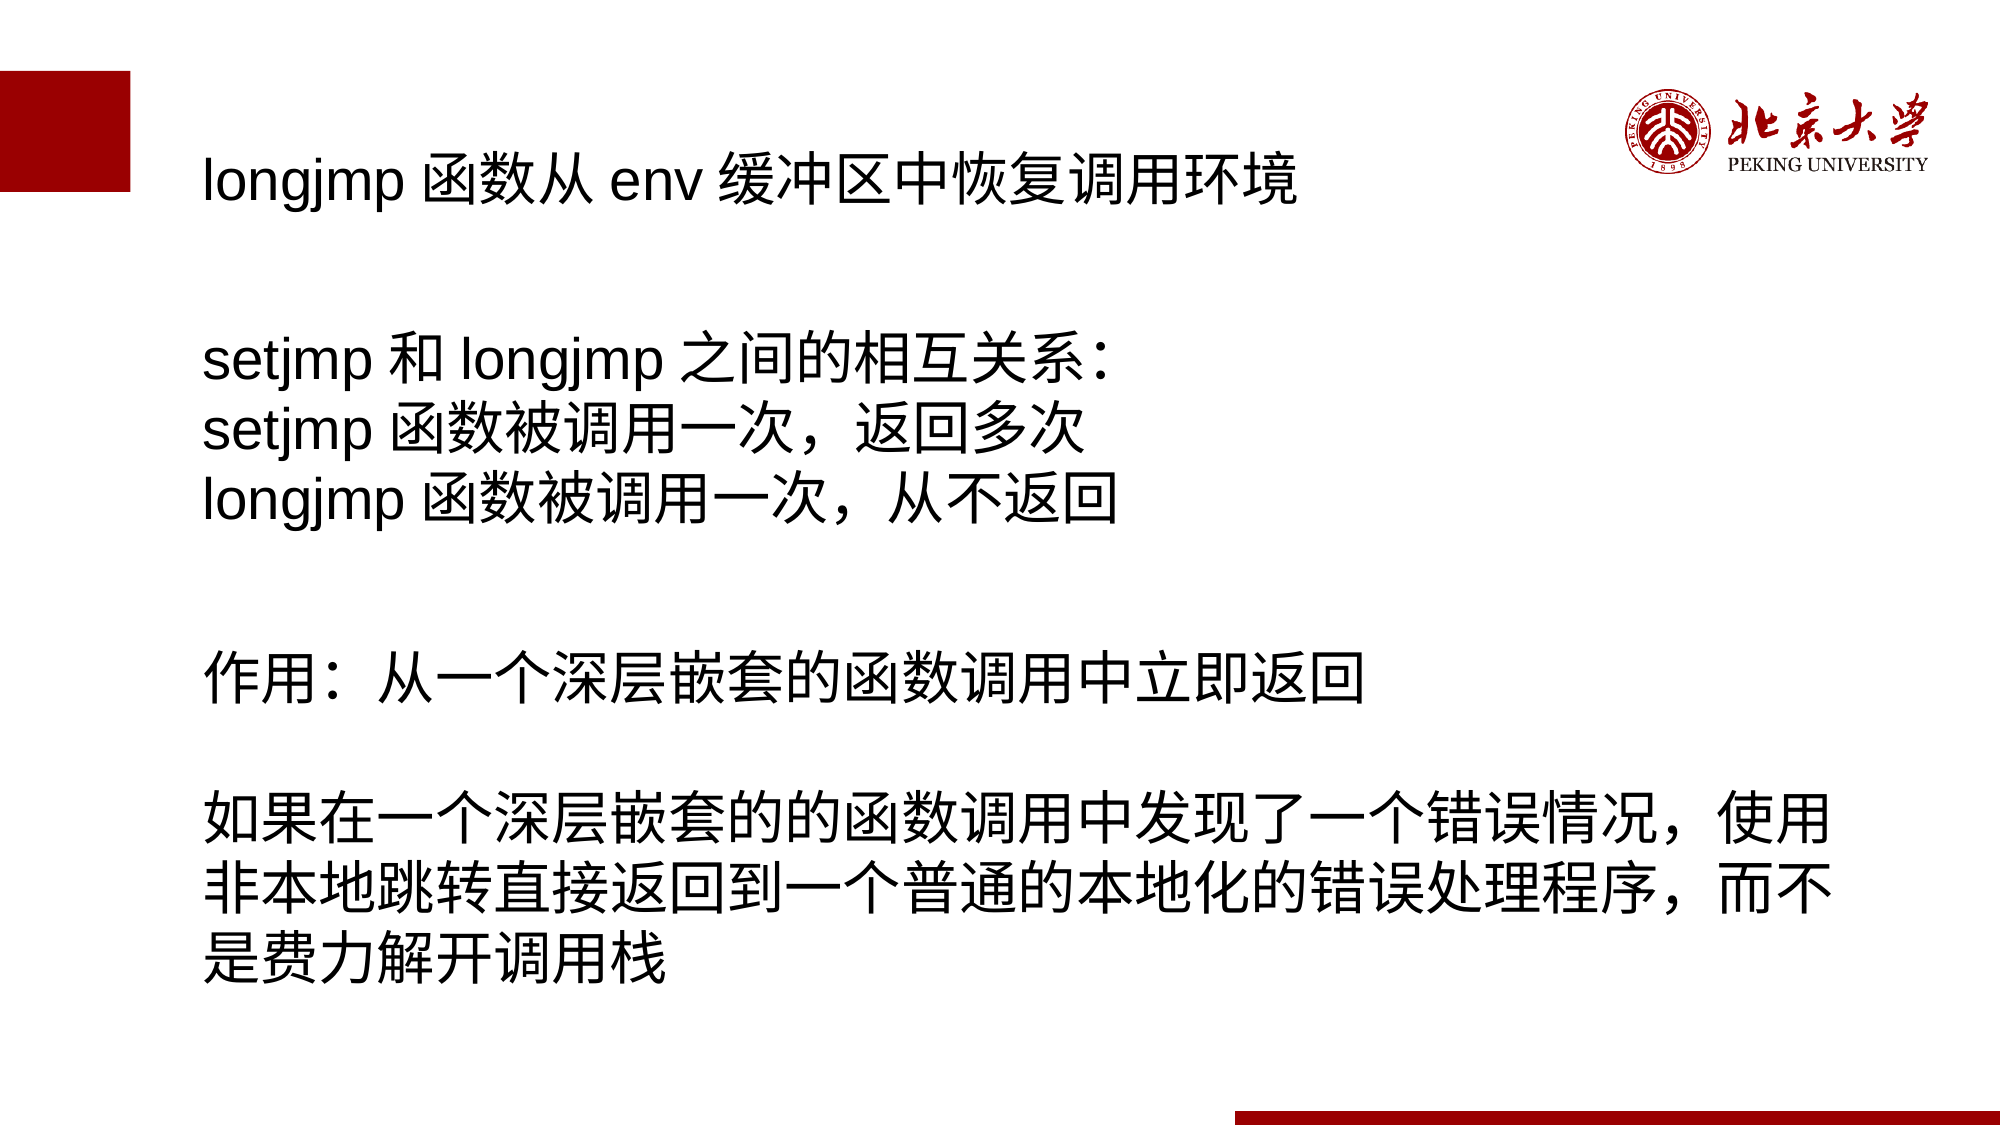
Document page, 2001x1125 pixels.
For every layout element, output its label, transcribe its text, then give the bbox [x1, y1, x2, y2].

picture [1625, 89, 1928, 174]
text_box [1234, 1110, 2000, 1125]
text_box 作用：从一个深层嵌套的函数调用中立即返回 如果在一个深层嵌套的的函数调用中发现了一个错误情况，使用非本地跳转直接返回到一个普通的本地化的错误处理程序，而不是费力解开调用栈 [187, 633, 1891, 999]
text_box [0, 70, 131, 193]
text_box longjmp函数从env缓冲区中恢复调用环境 [187, 135, 1402, 220]
text_box setjmp和longjmp之间的相互关系： setjmp函数被调用一次，返回多次 longjmp函数被调用一次，从不返回 [187, 313, 1402, 539]
